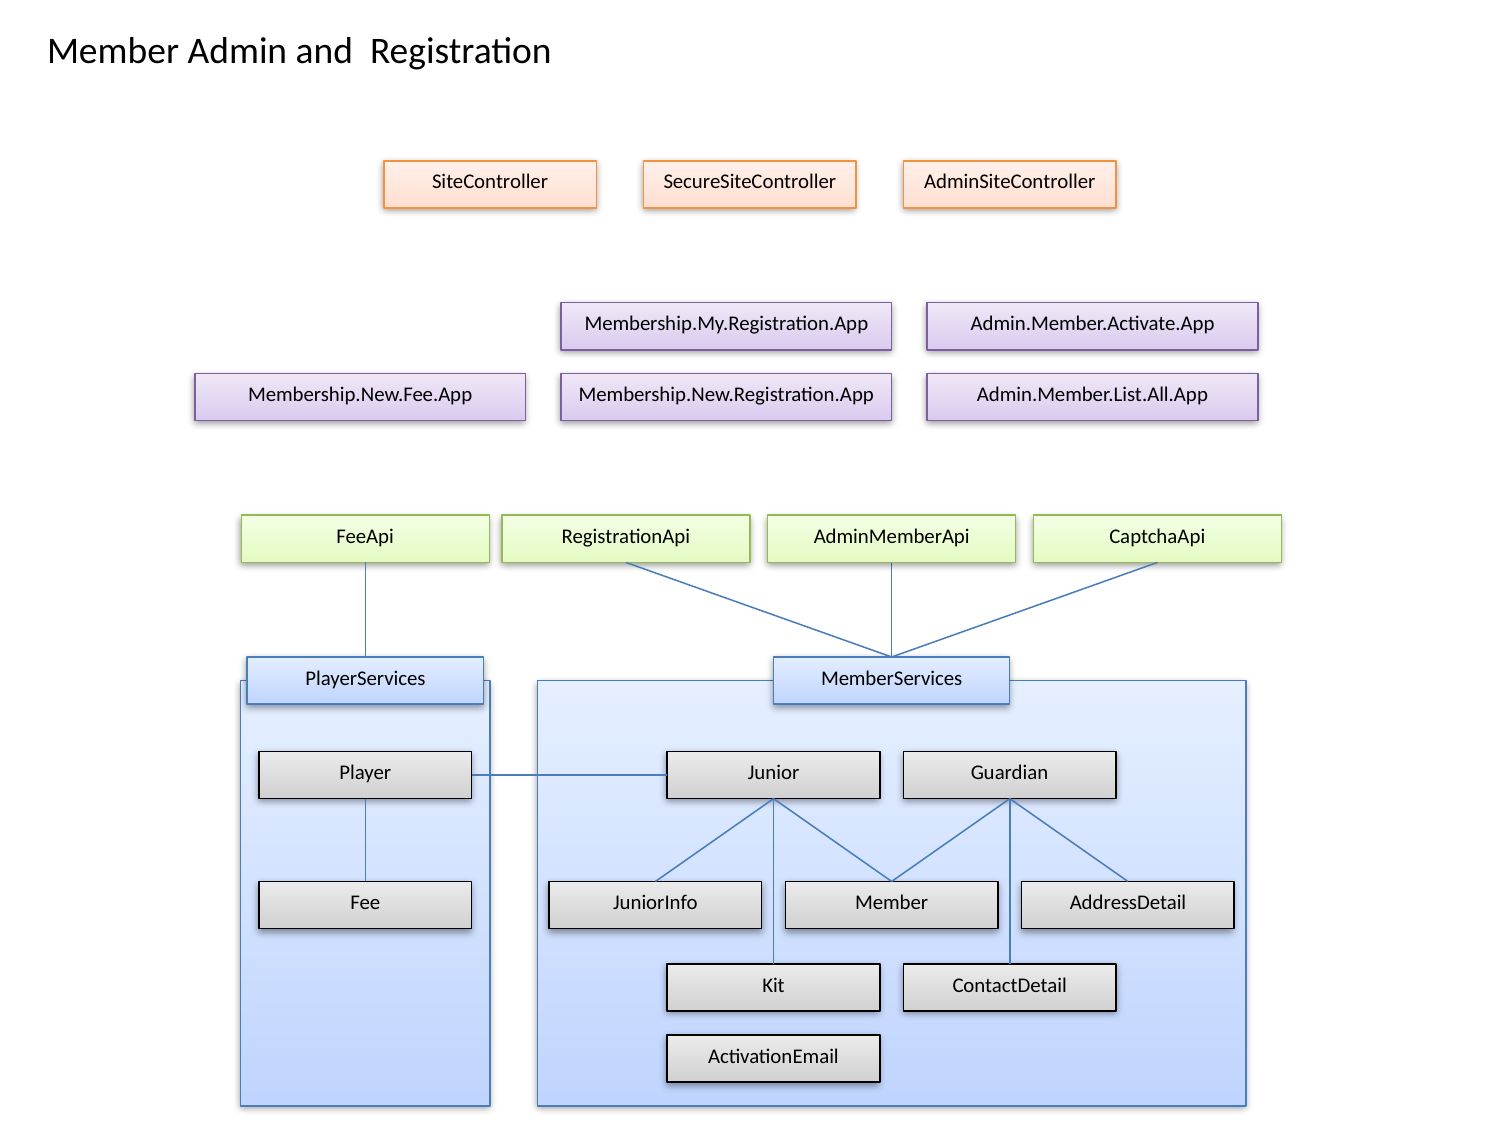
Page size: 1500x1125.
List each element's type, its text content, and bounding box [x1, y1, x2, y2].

text_box RegistrationApi [501, 514, 751, 563]
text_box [625, 562, 892, 658]
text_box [895, 562, 1158, 658]
text_box PlayerServices [246, 656, 484, 705]
text_box Member [785, 890, 999, 929]
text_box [892, 798, 1008, 882]
text_box Fee [258, 881, 472, 929]
text_box JuniorInfo [548, 881, 762, 929]
text_box AddressDetail [1021, 881, 1235, 929]
text_box Player [258, 751, 472, 799]
text_box FeeApi [241, 514, 490, 563]
text_box SecureSiteController [643, 160, 857, 209]
text_box Junior [666, 751, 881, 797]
text_box AdminMemberApi [767, 514, 1016, 560]
text_box AdminSiteController [903, 160, 1117, 209]
text_box Membership.New.Registration.App [560, 373, 892, 421]
text_box Member Admin and Registration [32, 19, 568, 79]
text_box [240, 680, 491, 1107]
text_box CaptchaApi [1033, 514, 1282, 563]
text_box ActivationEmail [666, 1034, 881, 1083]
text_box Membership.My.Registration.App [560, 302, 892, 351]
text_box Admin.Member.Activate.App [926, 302, 1259, 351]
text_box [1009, 798, 1129, 882]
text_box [655, 798, 773, 882]
text_box Admin.Member.List.All.App [926, 373, 1259, 421]
text_box Kit [666, 963, 881, 1012]
text_box [537, 680, 1247, 1107]
text_box Guardian [903, 751, 1117, 797]
text_box Membership.New.Fee.App [194, 373, 526, 421]
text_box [775, 798, 892, 882]
text_box ContactDetail [903, 963, 1117, 1012]
text_box MemberServices [773, 665, 1010, 705]
text_box SiteController [383, 160, 597, 209]
